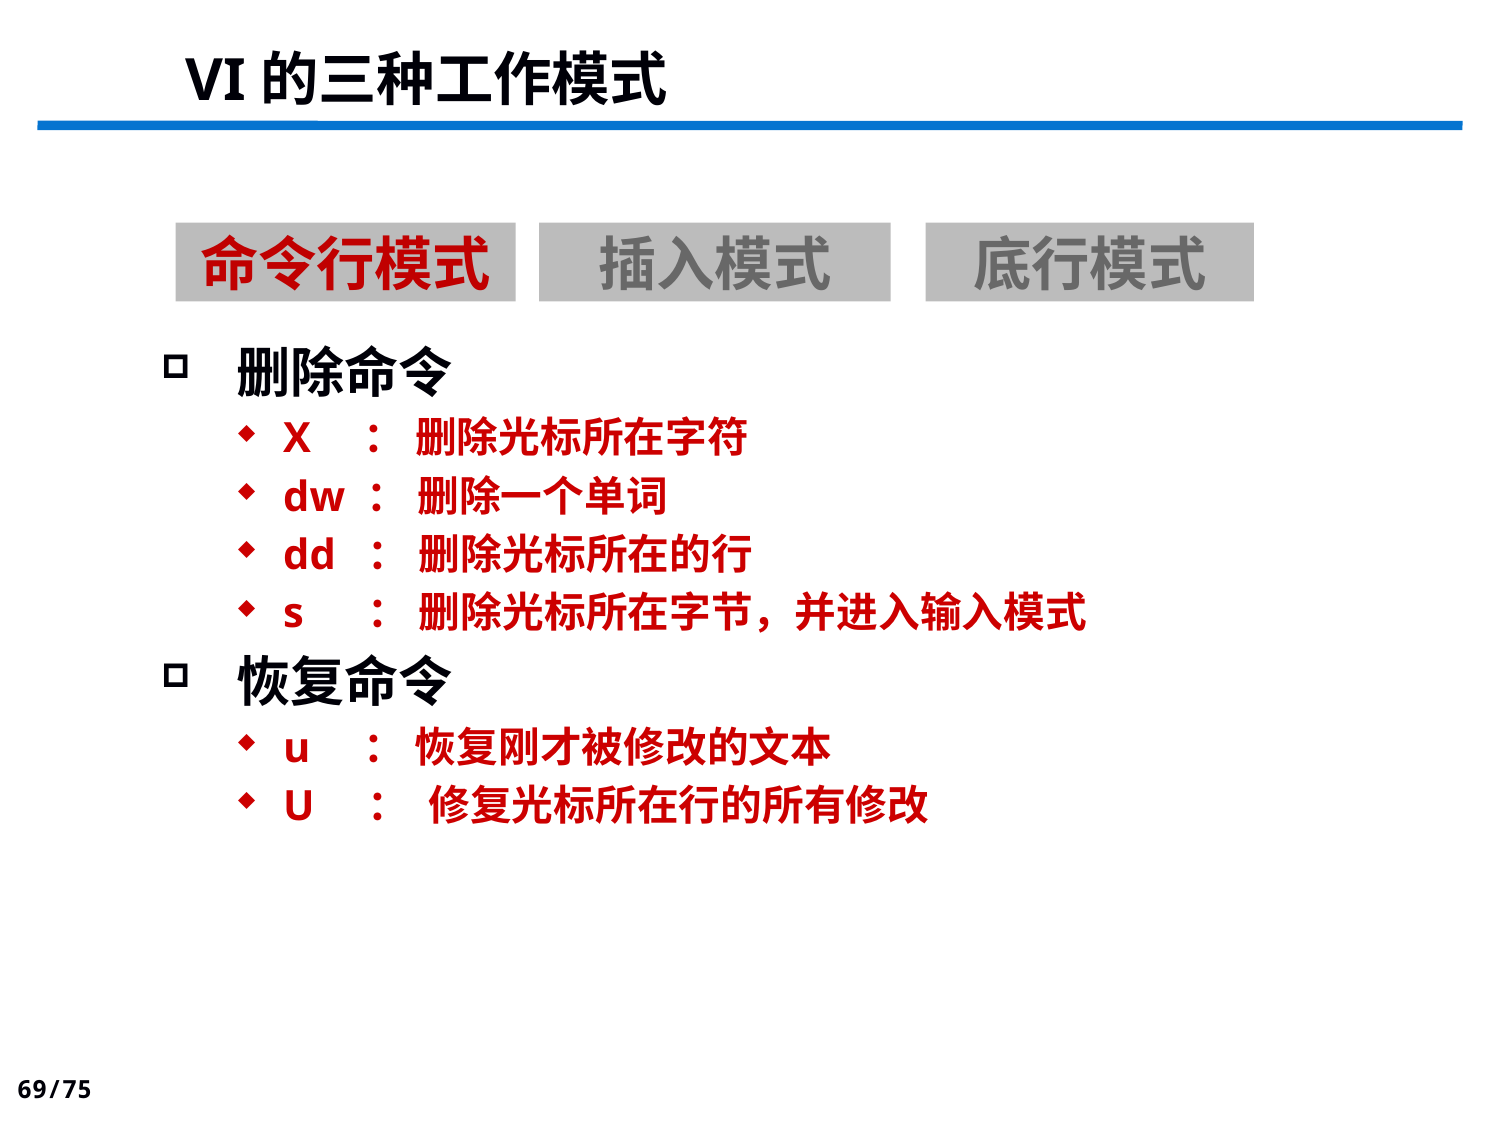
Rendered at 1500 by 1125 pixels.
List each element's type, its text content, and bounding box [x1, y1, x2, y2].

text_box 底行模式 [925, 222, 1254, 302]
text_box 命令行模式 [175, 222, 516, 302]
text_box 插入模式 [539, 222, 891, 302]
text_box 删除命令 X ： 删除光标所在字符 dw ： 删除一个单词 dd ： 删除光标所在的行 s ： 删除光标所在字节，并进入输入模式 恢复命令 u ： 恢复刚才被修改的文本 U ： 修复光标所在行的所有修改 [146, 330, 1418, 1078]
text_box VI的三种工作模式 [171, 30, 975, 124]
